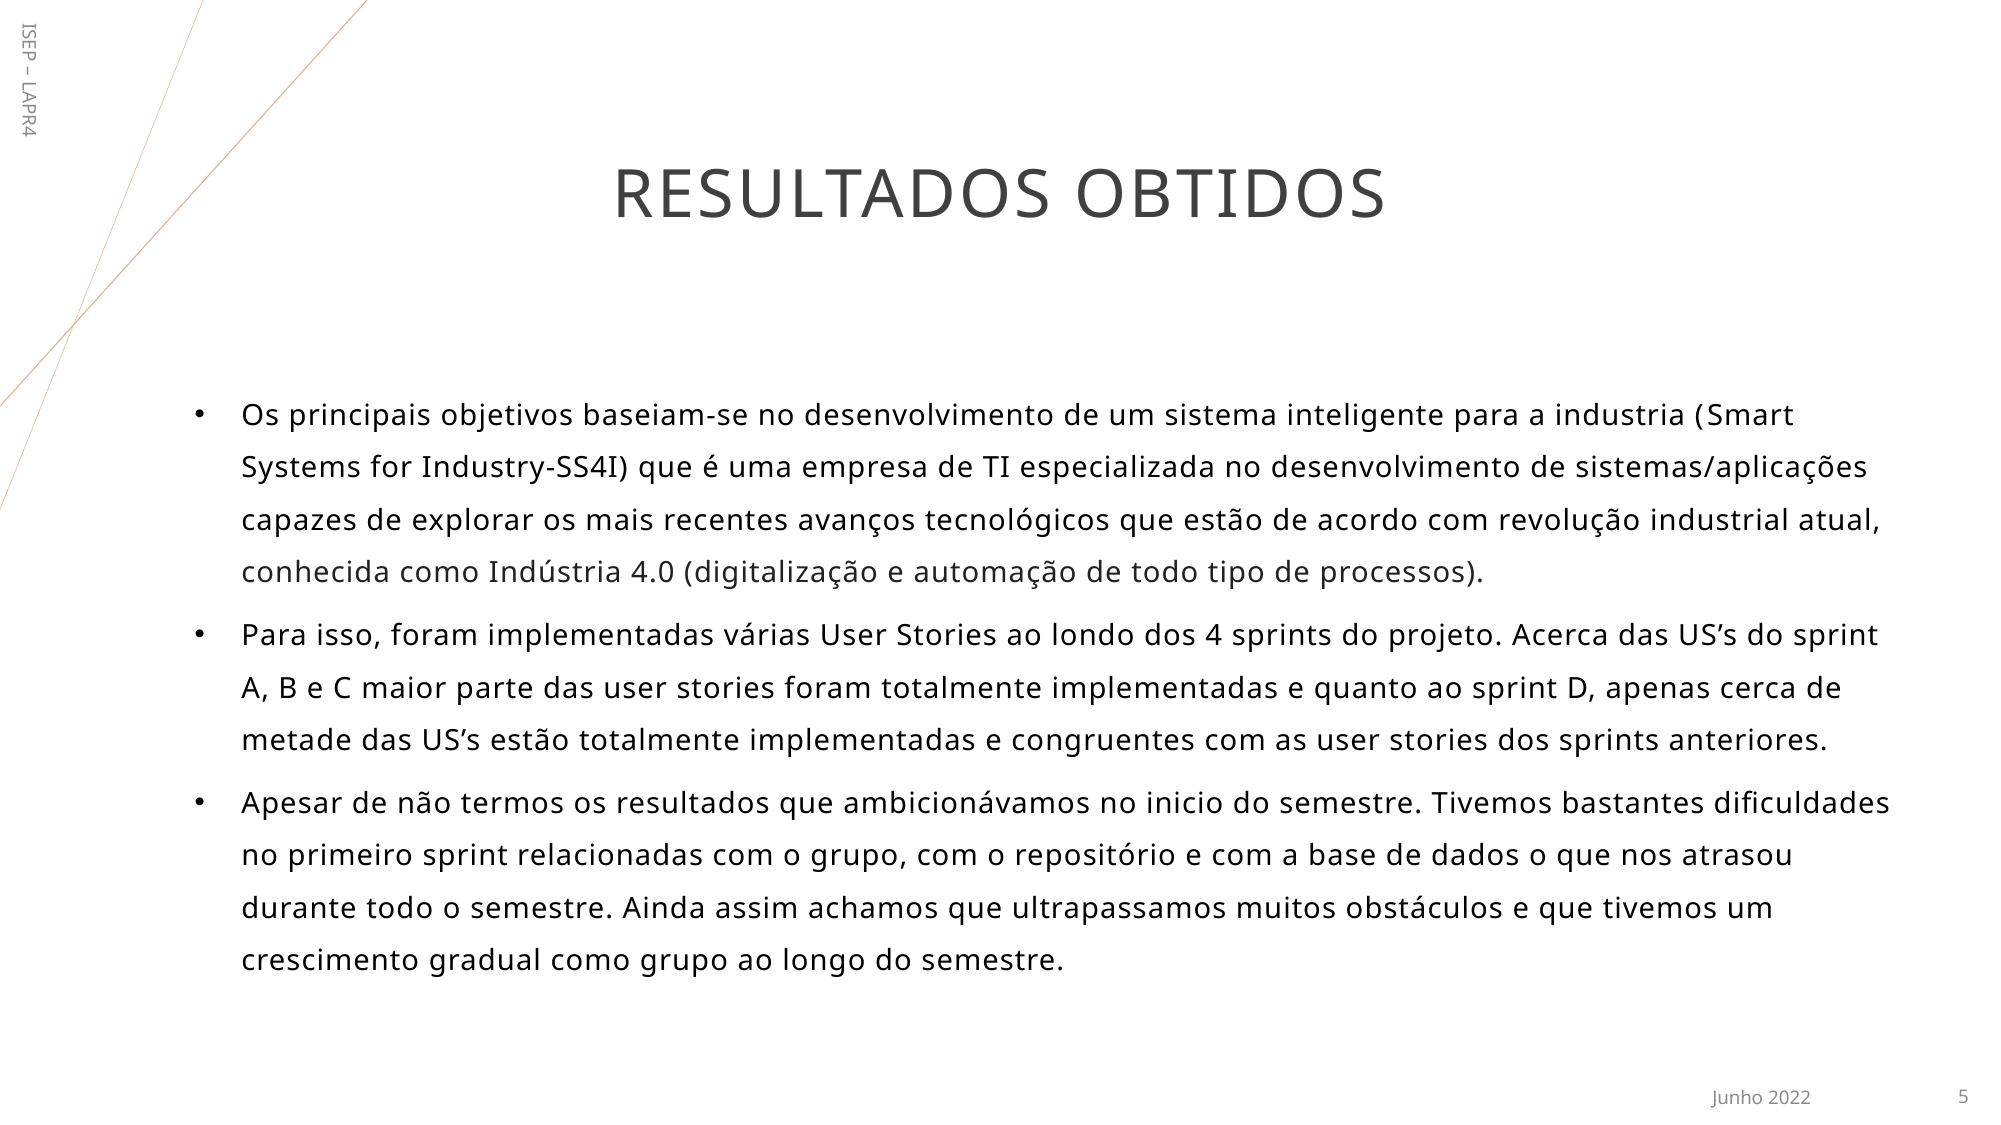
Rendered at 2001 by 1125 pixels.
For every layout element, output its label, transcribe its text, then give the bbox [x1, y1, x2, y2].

footer ISEP – LAPR4 [0, 0, 60, 189]
title Resultados Obtidos [309, 86, 1691, 305]
list Os principais objetivos baseiam-se no desenvolvimento de um sistema inteligente para a industria (Smart Systems for Industry-SS4I) que é uma empresa de TI especializada no desenvolvimento de sistemas/aplicações capazes de explorar os mais recentes avanços tecnológicos que estão de acordo com revolução industrial atual, conhecida como Indústria 4.0 (digitalização e automação de todo tipo de processos). Para isso, foram implementadas várias User Stories ao londo dos 4 sprints do projeto. Acerca das US’s do sprint A, B e C maior parte das user stories foram totalmente implementadas e quanto ao sprint D, apenas cerca de metade das US’s estão totalmente implementadas e congruentes com as user stories dos sprints anteriores. Apesar de não termos os resultados que ambicionávamos no inicio do semestre. Tivemos bastantes dificuldades no primeiro sprint relacionadas com o grupo, com o repositório e com a base de dados o que nos atrasou durante todo o semestre. Ainda assim achamos que ultrapassamos muitos obstáculos e que tivemos um crescimento gradual como grupo ao longo do semestre. [104, 371, 1931, 1039]
text_box Junho 2022 [1697, 1067, 1821, 1125]
slide_number 5 [1821, 1067, 1984, 1125]
